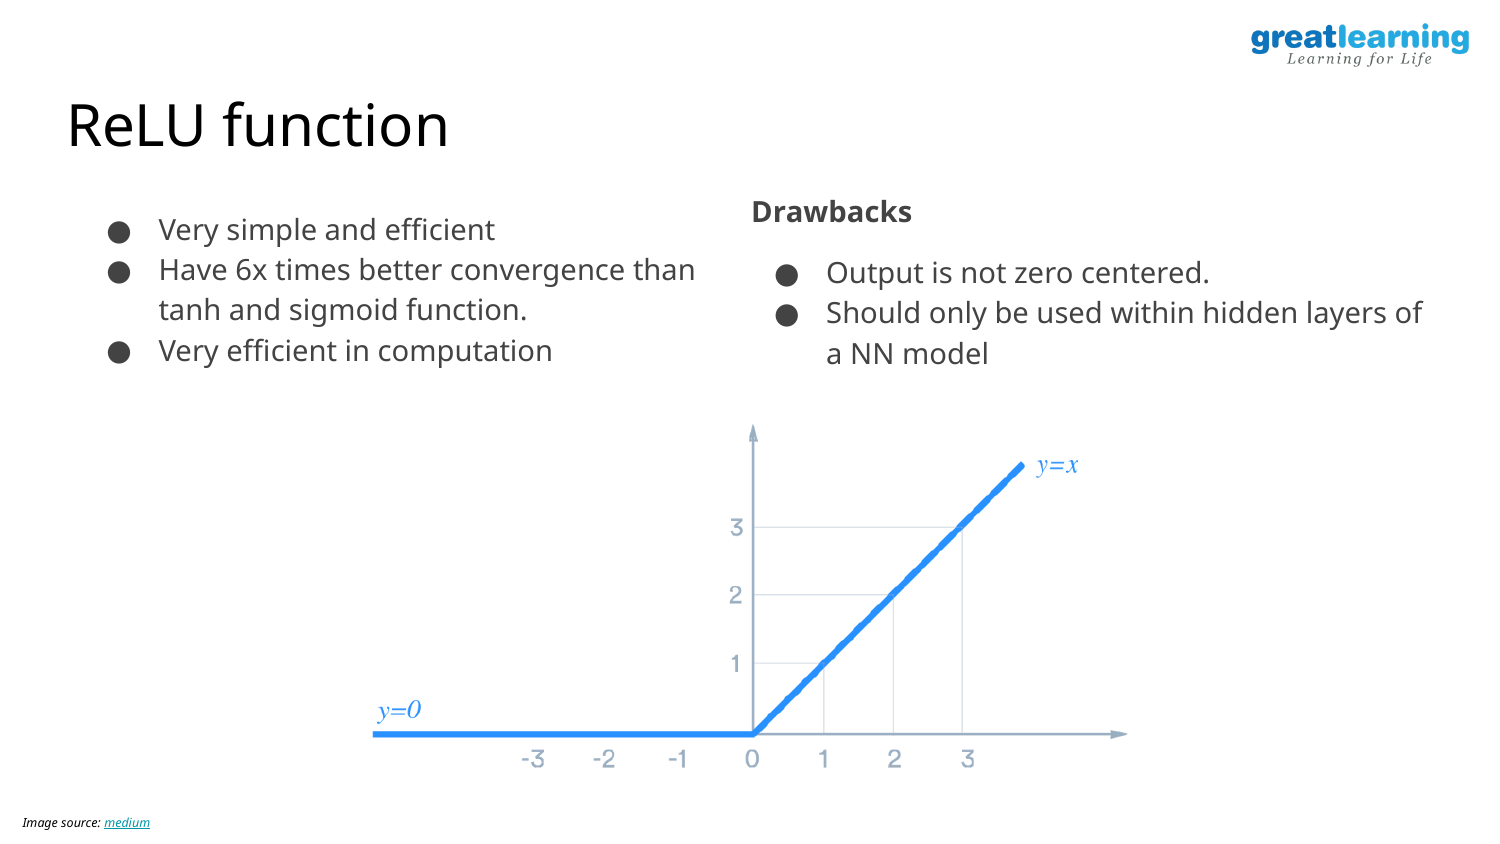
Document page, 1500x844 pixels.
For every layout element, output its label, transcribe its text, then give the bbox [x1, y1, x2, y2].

text_box Drawbacks Output is not zero centered. Should only be used within hidden layers of a NN model [736, 178, 1449, 377]
text_box Very simple and efficient Have 6x times better convergence than tanh and sigmoid function. Very efficient in computation [68, 191, 715, 353]
picture [372, 423, 1128, 768]
text_box Image source: medium [7, 799, 564, 844]
picture [1251, 23, 1469, 67]
title ReLU function [51, 72, 1449, 167]
